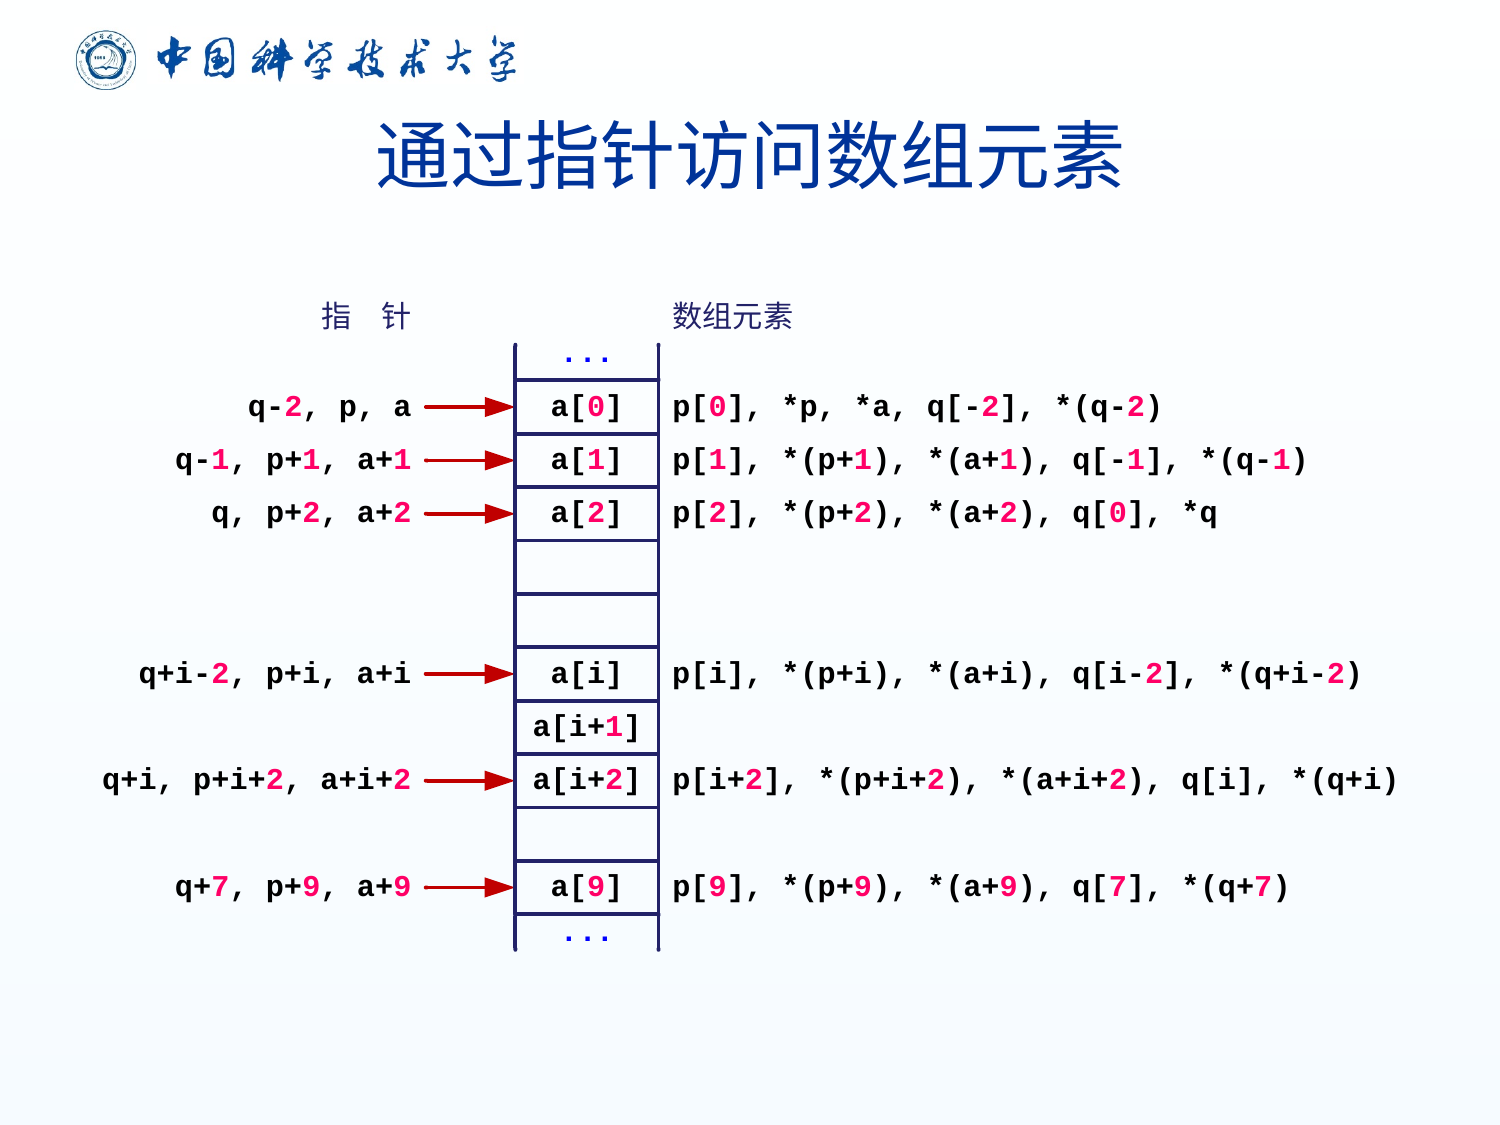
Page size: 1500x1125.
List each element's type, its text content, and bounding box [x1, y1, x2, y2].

title 通过指针访问数组元素 [49, 99, 1451, 209]
picture [74, 27, 136, 90]
picture [147, 26, 524, 84]
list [84, 290, 1416, 966]
